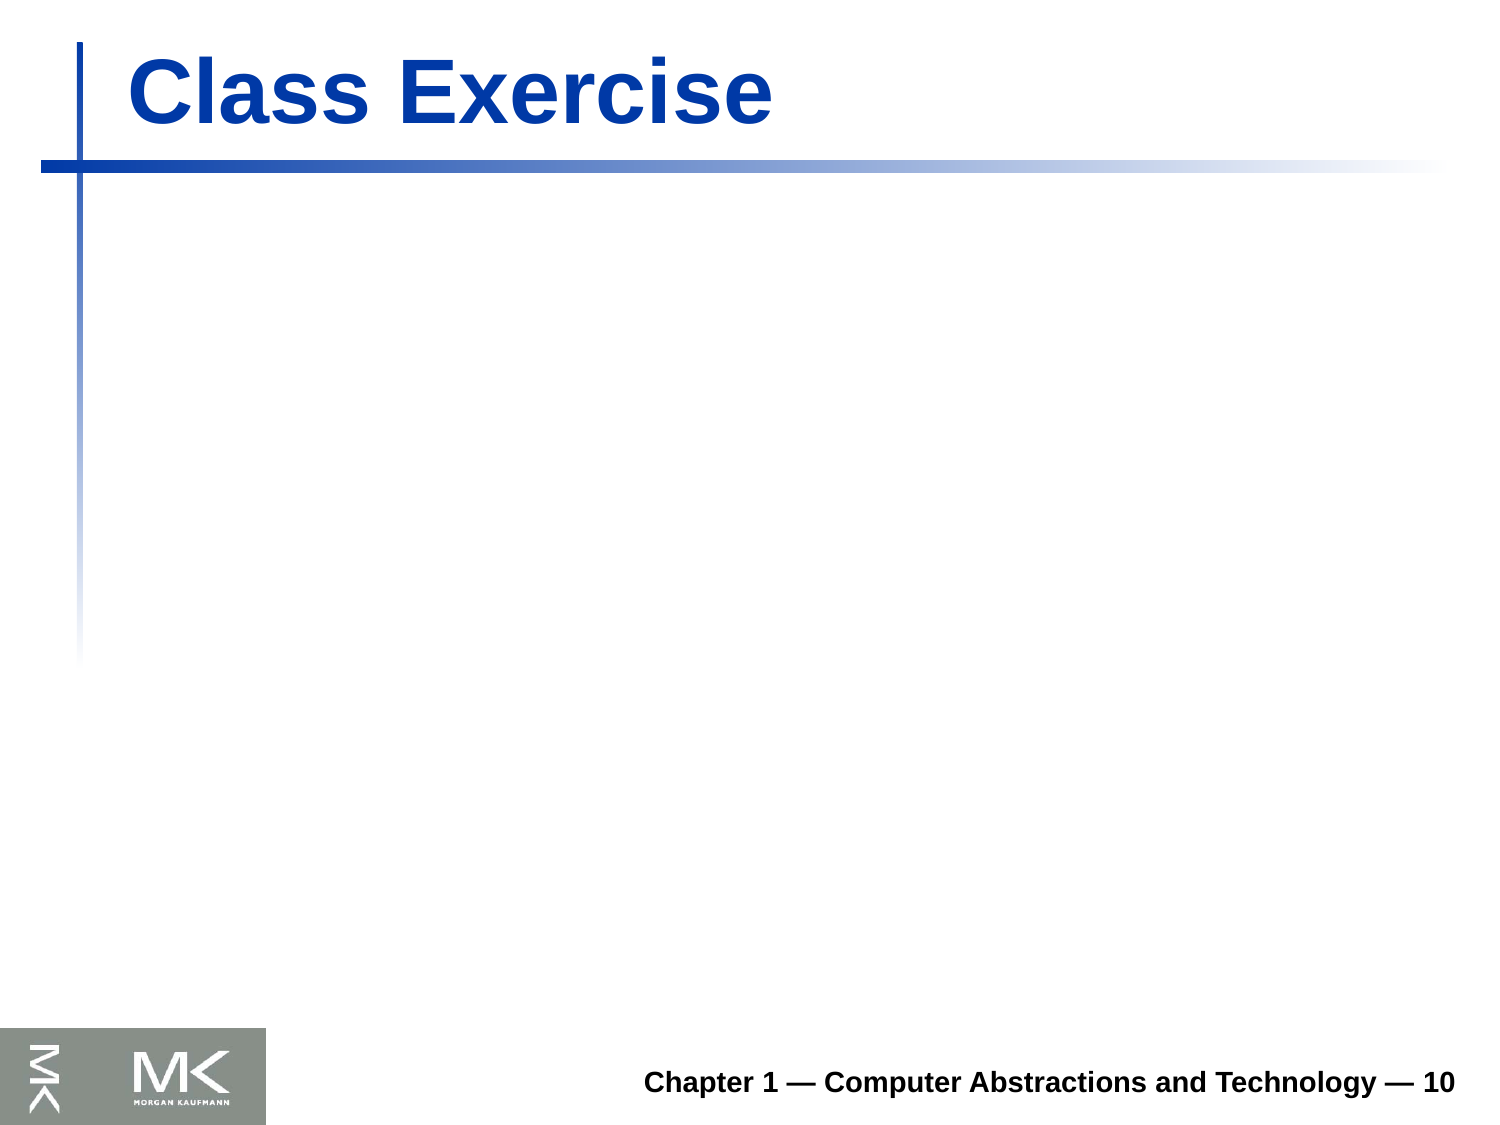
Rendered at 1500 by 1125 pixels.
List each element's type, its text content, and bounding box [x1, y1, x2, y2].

title Class Exercise [112, 23, 1468, 149]
picture [0, 1028, 266, 1125]
footer Chapter 1 — Computer Abstractions and Technology — 10 [277, 1046, 1471, 1106]
